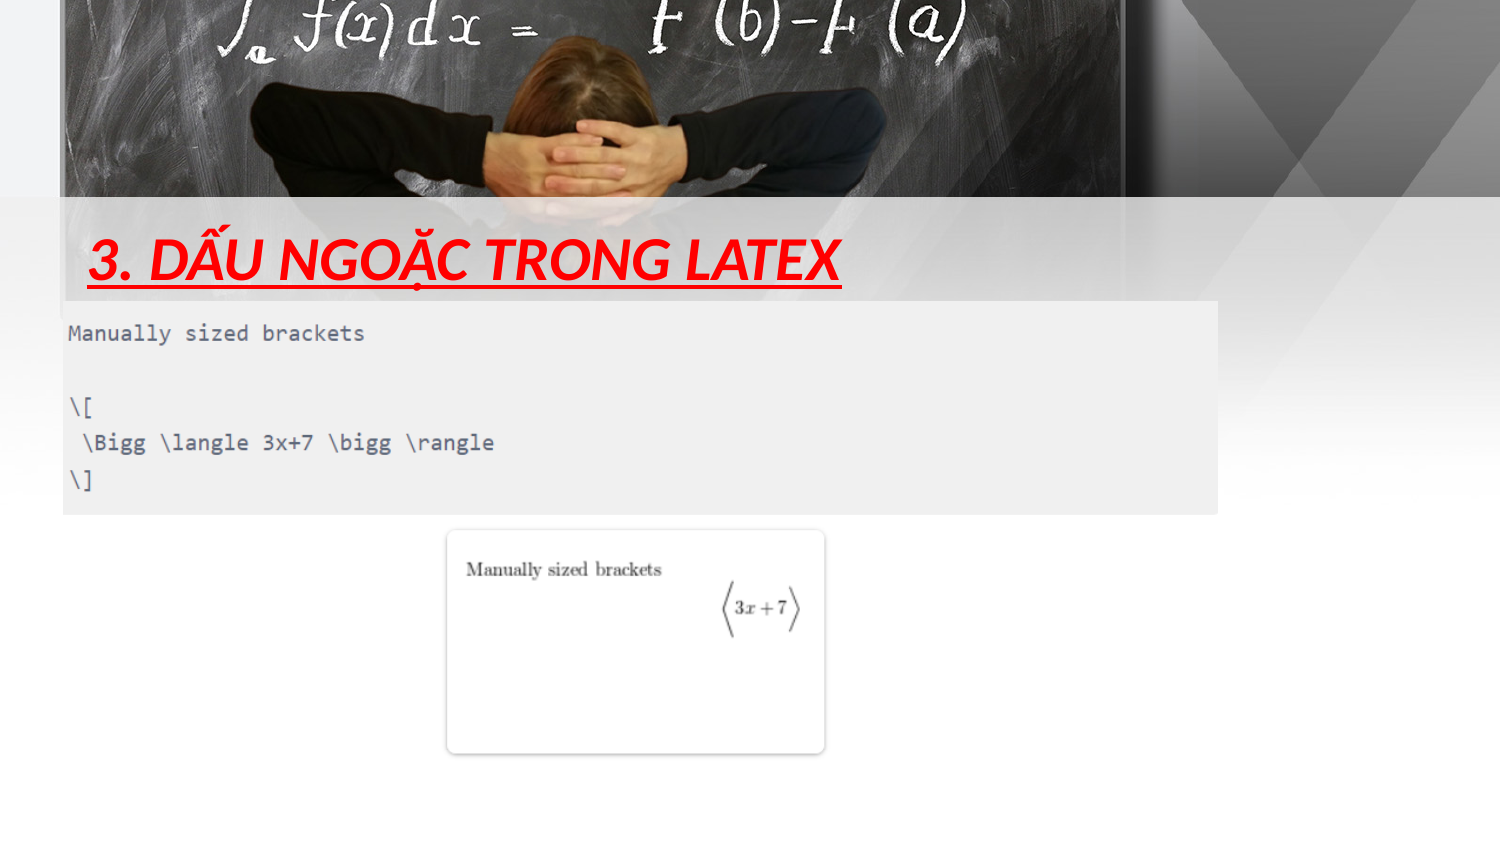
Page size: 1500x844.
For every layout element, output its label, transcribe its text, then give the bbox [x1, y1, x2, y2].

picture [0, 0, 1500, 844]
text_box 3. DẤU NGOẶC TRONG LATEX [71, 210, 857, 300]
